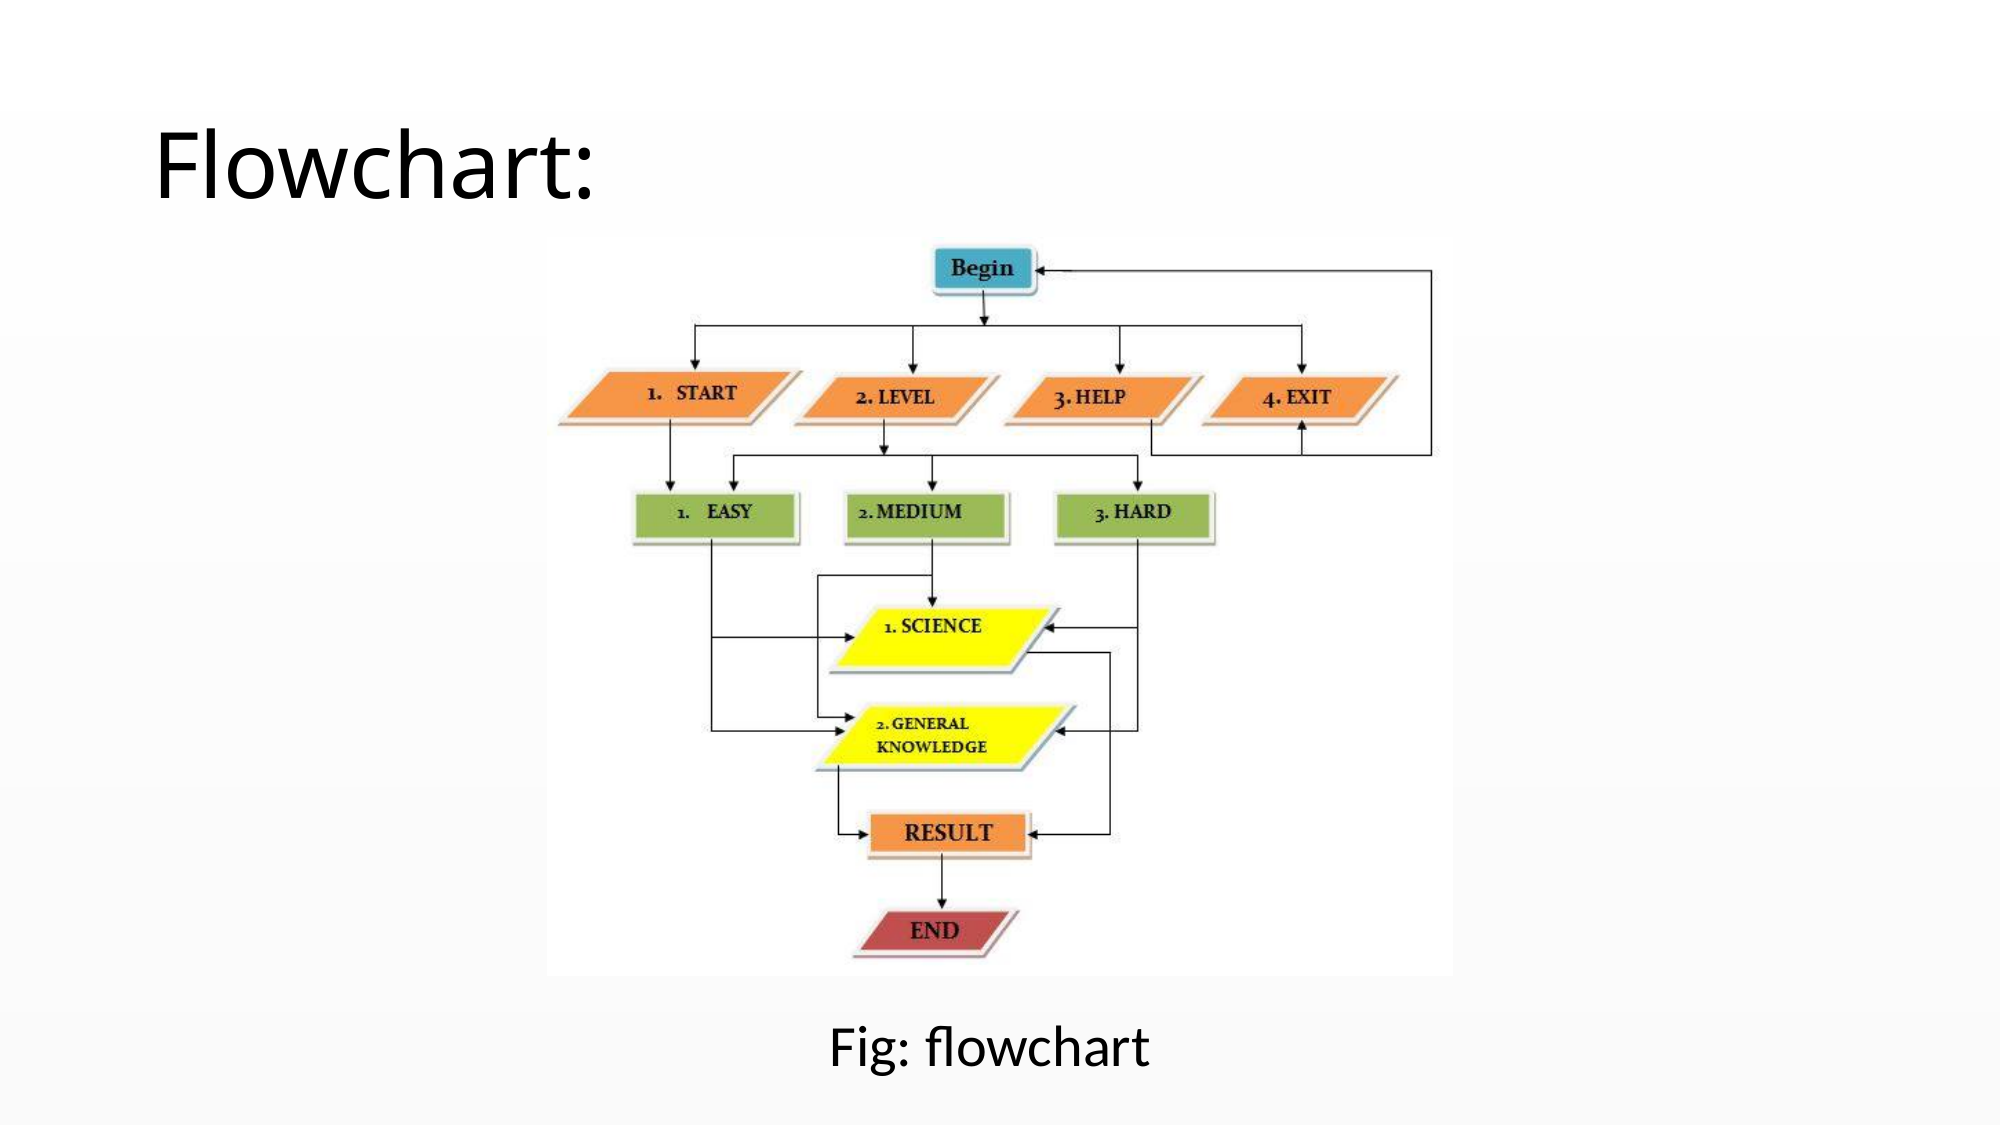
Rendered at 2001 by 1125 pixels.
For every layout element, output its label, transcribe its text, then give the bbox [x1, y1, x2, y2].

list Fig: flowchart [814, 1008, 1186, 1103]
picture [547, 237, 1453, 976]
title Flowchart: [137, 59, 1863, 278]
